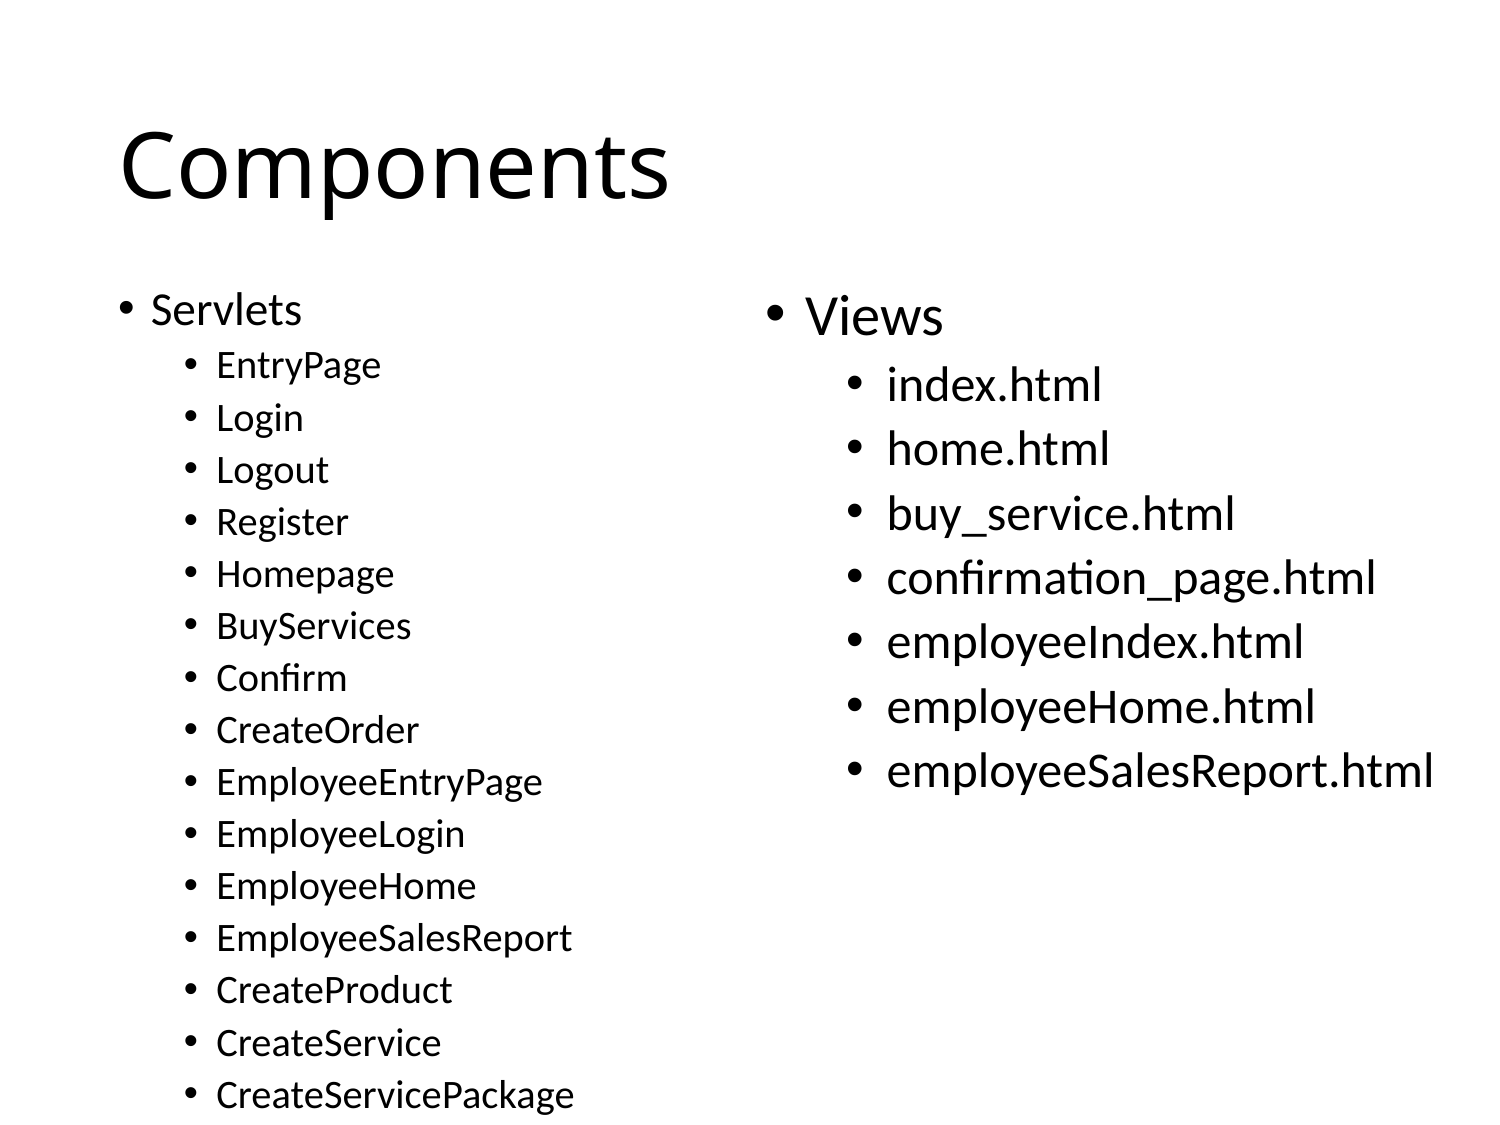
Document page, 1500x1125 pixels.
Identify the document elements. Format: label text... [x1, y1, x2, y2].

title Components [103, 59, 1397, 277]
list Servlets EntryPage Login Logout Register Homepage BuyServices Confirm CreateOrder EmployeeEntryPage EmployeeLogin EmployeeHome EmployeeSalesReport CreateProduct CreateService CreateServicePackage [103, 277, 760, 1125]
list Views index.html home.html buy_service.html confirmation_page.html employeeIndex.html employeeHome.html employeeSalesReport.html [760, 277, 1491, 992]
